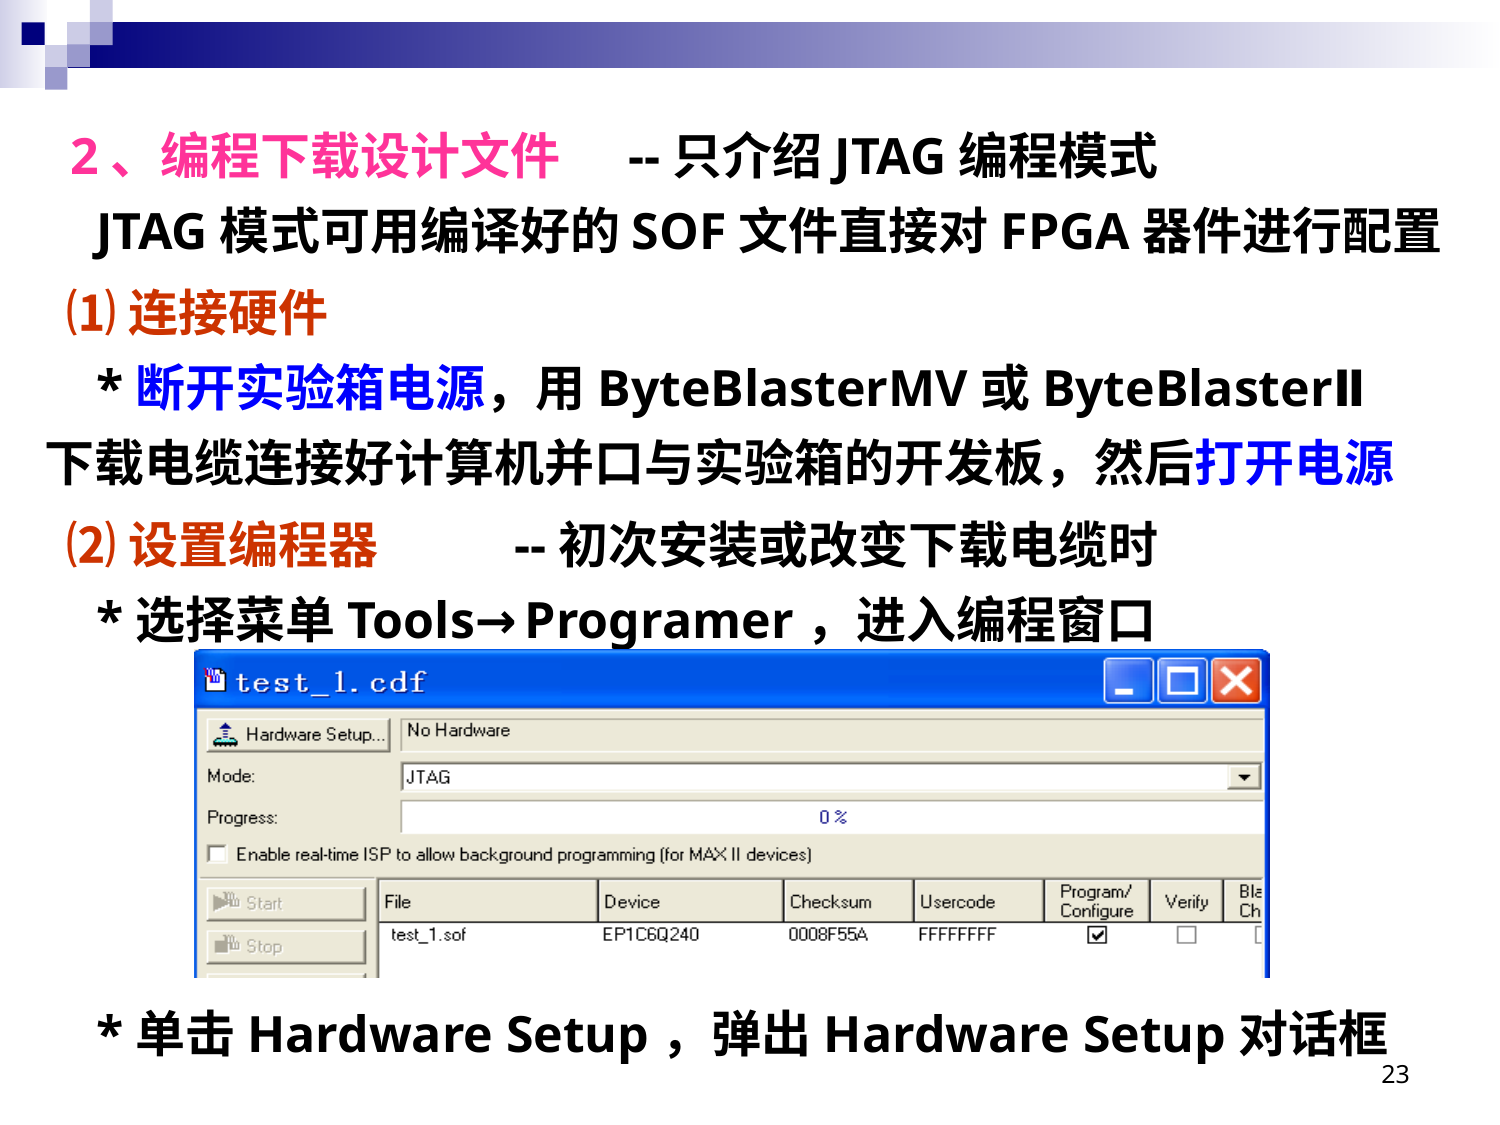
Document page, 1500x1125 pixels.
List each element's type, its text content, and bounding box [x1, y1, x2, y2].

slide_number 23 [1074, 1070, 1426, 1101]
text_box ⑴连接硬件 *断开实验箱电源，用ByteBlasterMV或ByteBlasterⅡ下载电缆连接好计算机并口与实验箱的开发板，然后打开电源 [29, 259, 1459, 491]
picture [194, 649, 1270, 978]
text_box 2、编程下载设计文件 --只介绍JTAG编程模式 JTAG模式可用编译好的SOF文件直接对FPGA器件进行配置 [29, 101, 1471, 267]
text_box ⑵设置编程器 --初次安装或改变下载电缆时 *选择菜单Tools→Programer，进入编程窗口 [29, 491, 1459, 657]
text_box *单击Hardware Setup，弹出Hardware Setup对话框 [29, 980, 1459, 1070]
